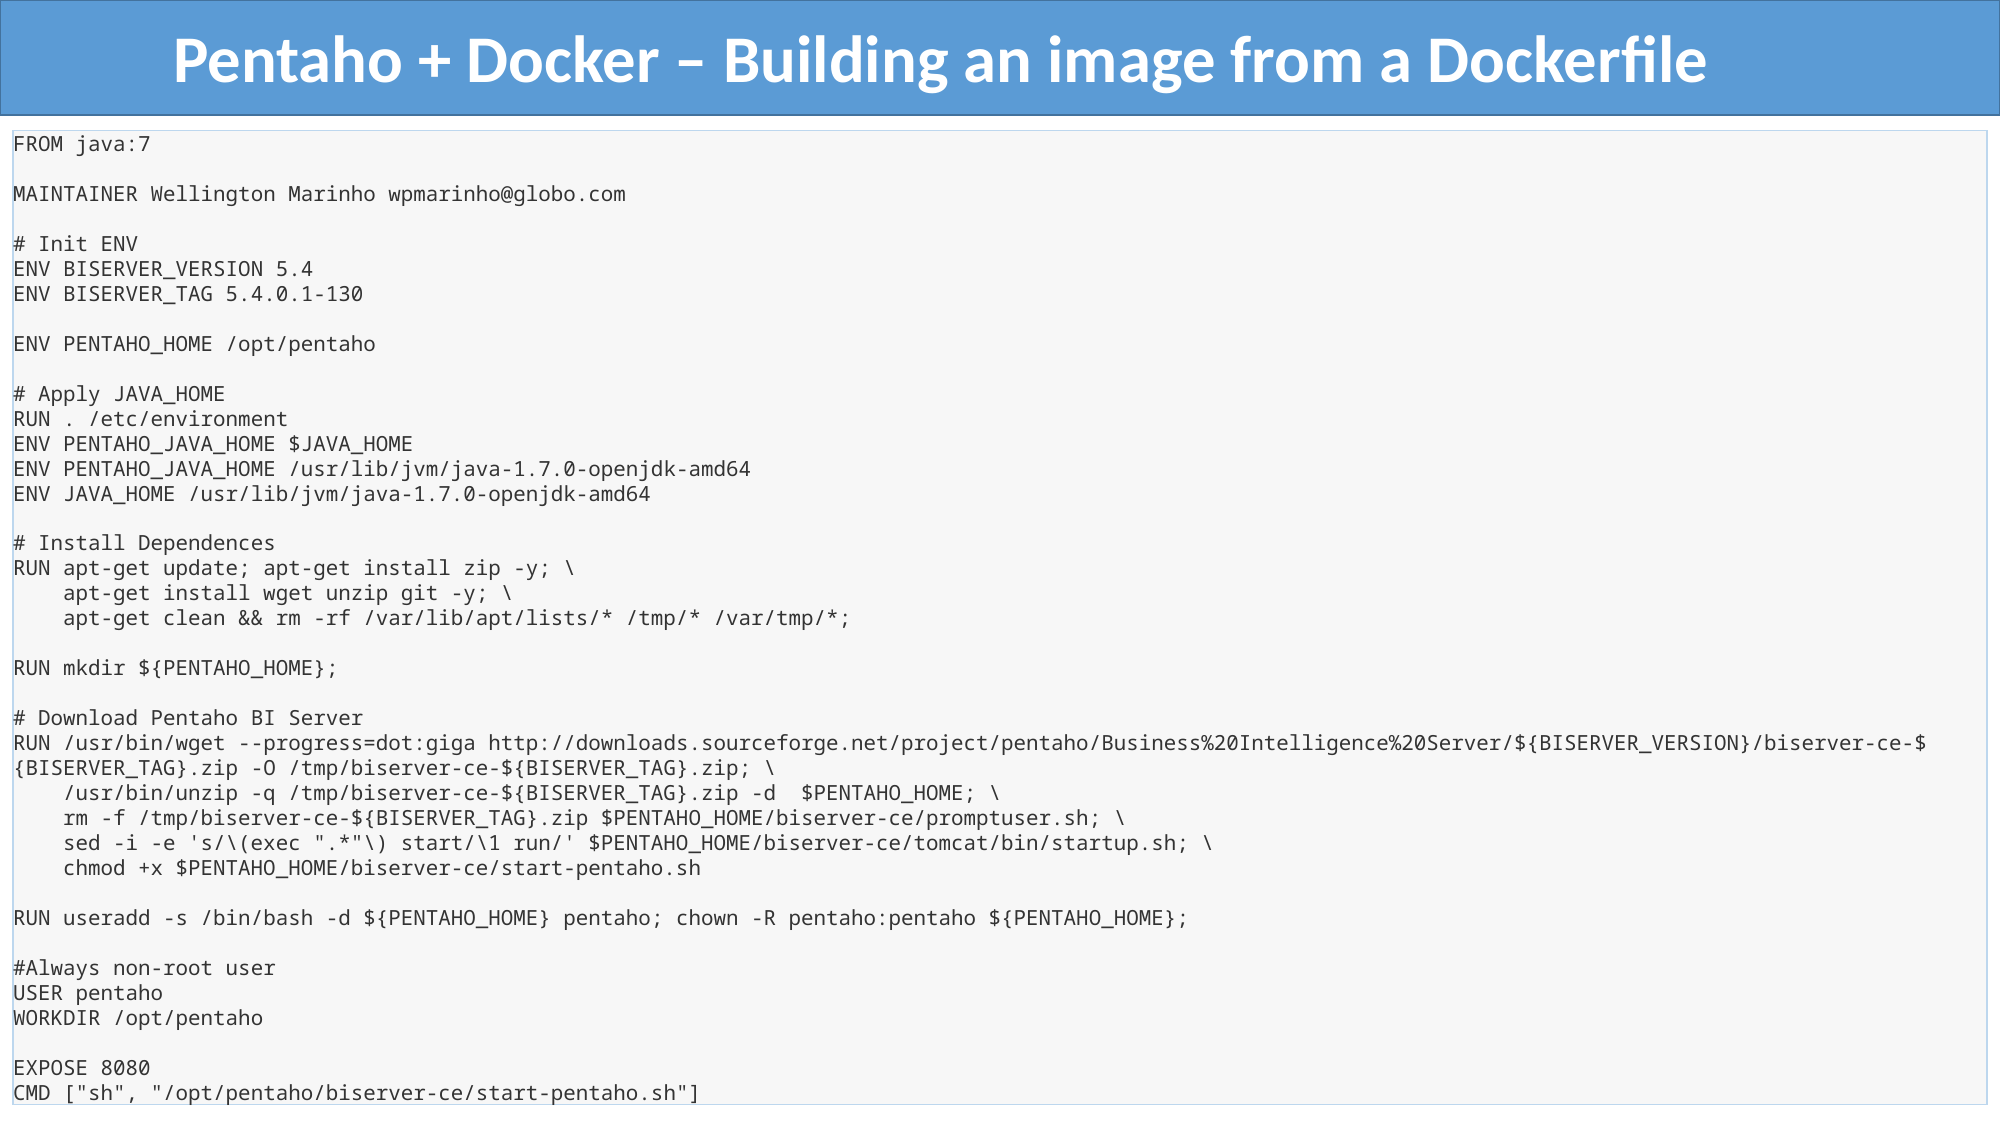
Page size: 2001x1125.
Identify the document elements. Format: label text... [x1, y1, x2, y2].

text_box Pentaho + Docker – Building an image from a Dockerfile [109, 8, 1773, 103]
text_box [0, 0, 2000, 116]
text_box FROM java:7 MAINTAINER Wellington Marinho wpmarinho@globo.com # Init ENV ENV BISERVER_VERSION 5.4 ENV BISERVER_TAG 5.4.0.1-130 ENV PENTAHO_HOME /opt/pentaho # Apply JAVA_HOME RUN . /etc/environment ENV PENTAHO_JAVA_HOME $JAVA_HOME ENV PENTAHO_JAVA_HOME /usr/lib/jvm/java-1.7.0-openjdk-amd64 ENV JAVA_HOME /usr/lib/jvm/java-1.7.0-openjdk-amd64 # Install Dependences RUN apt-get update; apt-get install zip -y; \ apt-get install wget unzip git -y; \ apt-get clean && rm -rf /var/lib/apt/lists/* /tmp/* /var/tmp/*; RUN mkdir ${PENTAHO_HOME}; # Download Pentaho BI Server RUN /usr/bin/wget --progress=dot:giga http://downloads.sourceforge.net/project/pentaho/Business%20Intelligence%20Server/${BISERVER_VERSION}/biserver-ce-${BISERVER_TAG}.zip -O /tmp/biserver-ce-${BISERVER_TAG}.zip; \ /usr/bin/unzip -q /tmp/biserver-ce-${BISERVER_TAG}.zip -d $PENTAHO_HOME; \ rm -f /tmp/biserver-ce-${BISERVER_TAG}.zip $PENTAHO_HOME/biserver-ce/promptuser.sh; \ sed -i -e 's/\(exec ".*"\) start/\1 run/' $PENTAHO_HOME/biserver-ce/tomcat/bin/startup.sh; \ chmod +x $PENTAHO_HOME/biserver-ce/start-pentaho.sh RUN useradd -s /bin/bash -d ${PENTAHO_HOME} pentaho; chown -R pentaho:pentaho ${PENTAHO_HOME}; #Always non-root user USER pentaho WORKDIR /opt/pentaho EXPOSE 8080 CMD ["sh", "/opt/pentaho/biserver-ce/start-pentaho.sh"] [13, 130, 1987, 1105]
